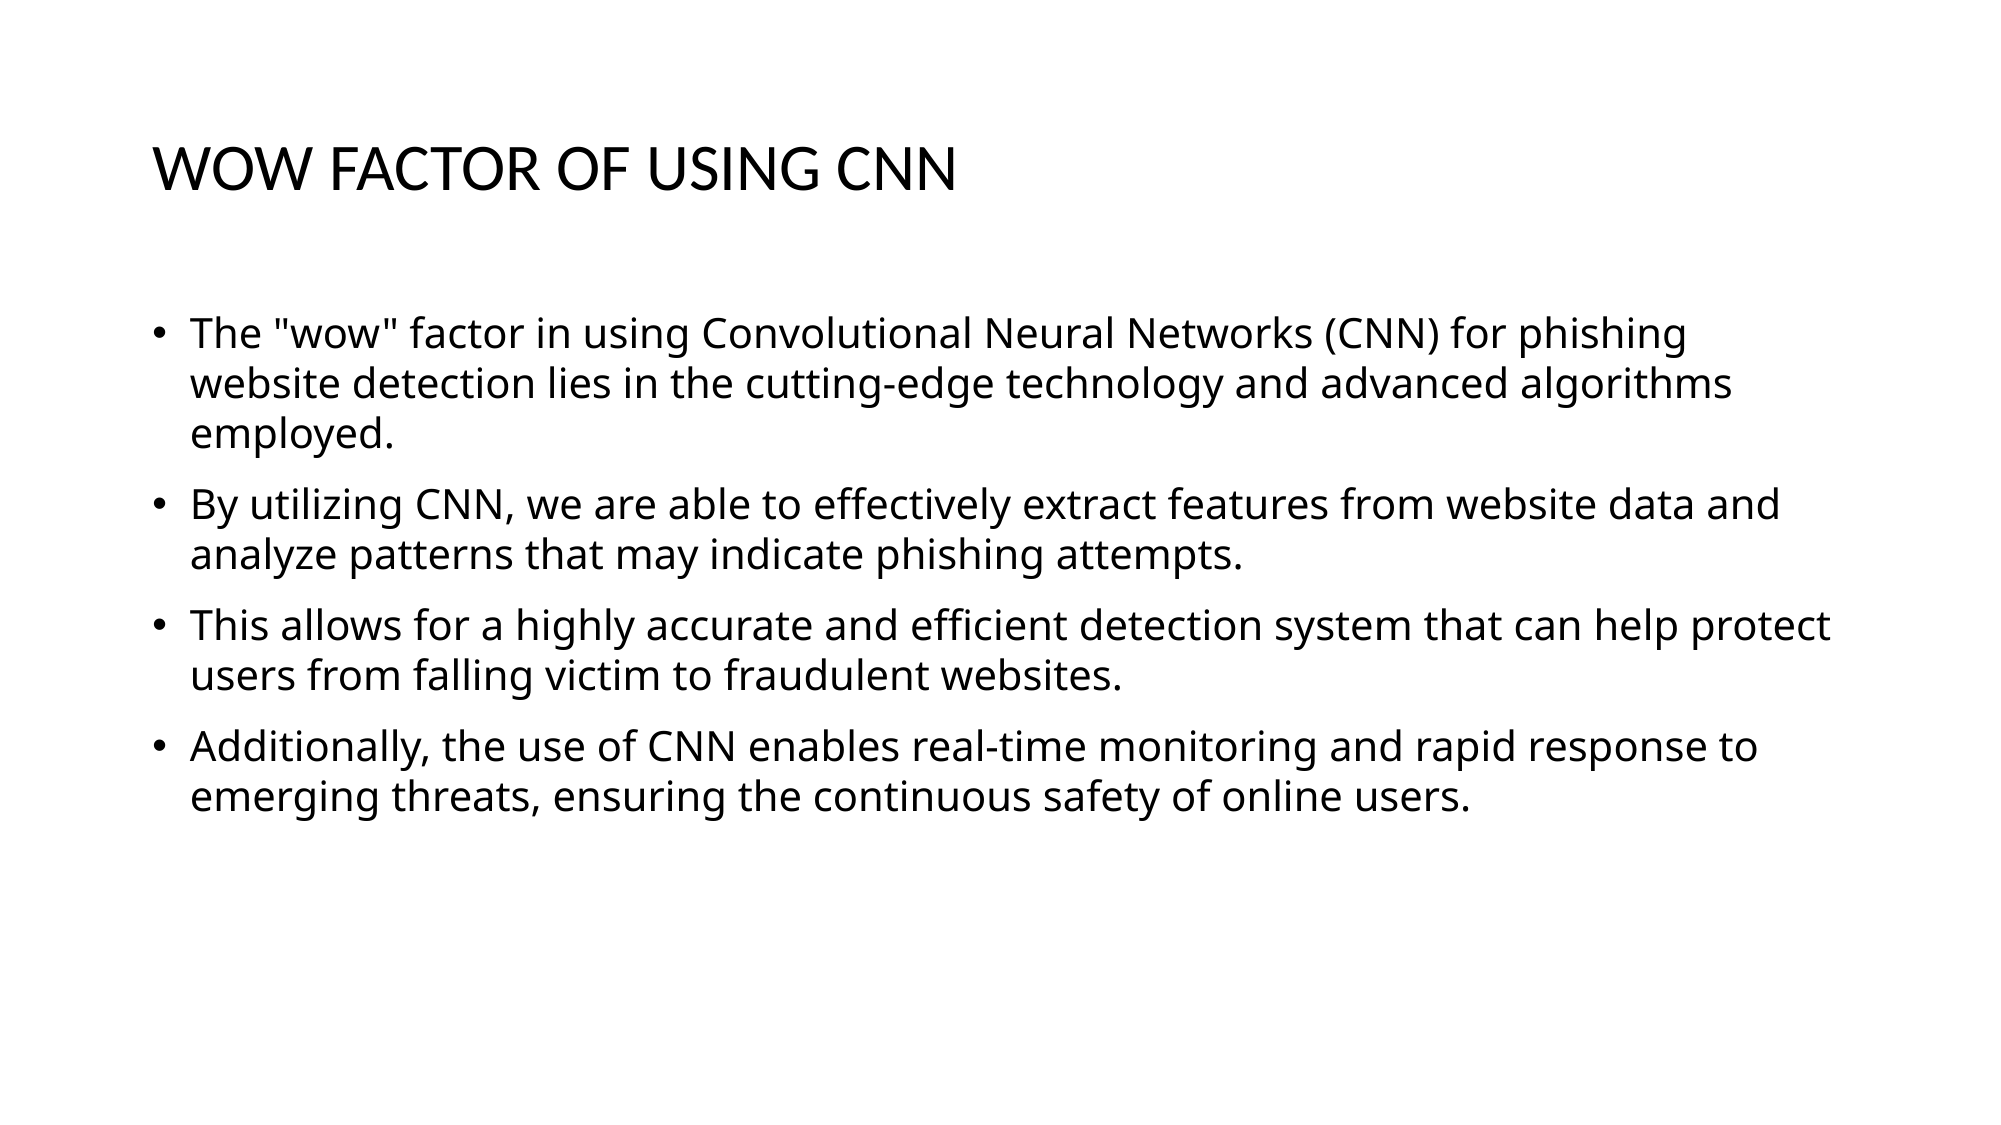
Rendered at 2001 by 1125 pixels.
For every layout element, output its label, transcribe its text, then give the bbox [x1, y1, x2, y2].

title WOW FACTOR OF USING CNN [137, 59, 1863, 278]
list The "wow" factor in using Convolutional Neural Networks (CNN) for phishing website detection lies in the cutting-edge technology and advanced algorithms employed. By utilizing CNN, we are able to effectively extract features from website data and analyze patterns that may indicate phishing attempts. This allows for a highly accurate and efficient detection system that can help protect users from falling victim to fraudulent websites. Additionally, the use of CNN enables real-time monitoring and rapid response to emerging threats, ensuring the continuous safety of online users. [137, 299, 1863, 1014]
